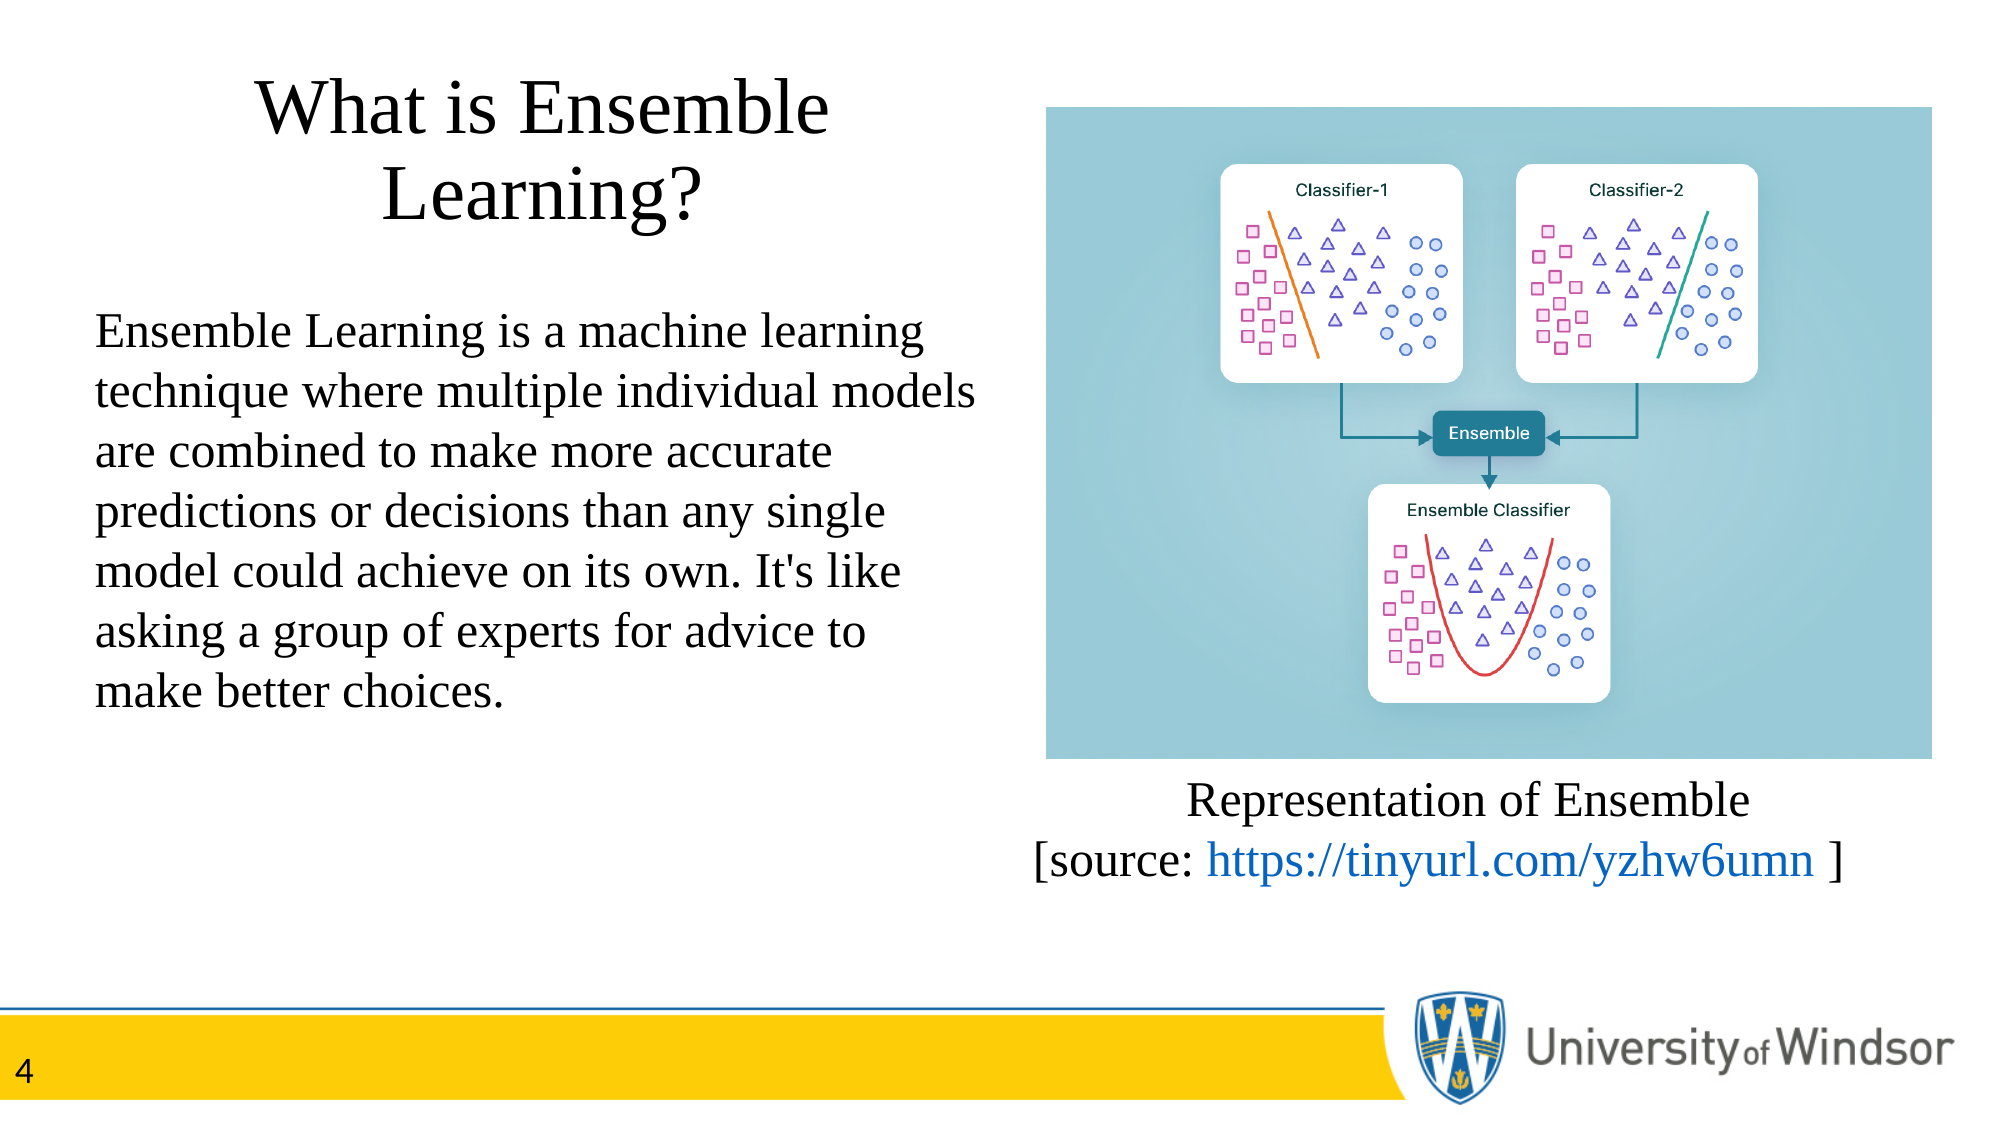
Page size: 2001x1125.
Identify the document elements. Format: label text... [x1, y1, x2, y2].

picture [1046, 107, 1932, 759]
title What is Ensemble Learning? [79, 36, 1007, 266]
text_box Representation of Ensemble [source: https://tinyurl.com/yzhw6umn ] [1017, 758, 1932, 894]
slide_number 4 [0, 1038, 450, 1099]
picture [0, 974, 2000, 1125]
text_box Ensemble Learning is a machine learning technique where multiple individual models are combined to make more accurate predictions or decisions than any single model could achieve on its own. It's like asking a group of experts for advice to make better choices. [79, 290, 994, 725]
